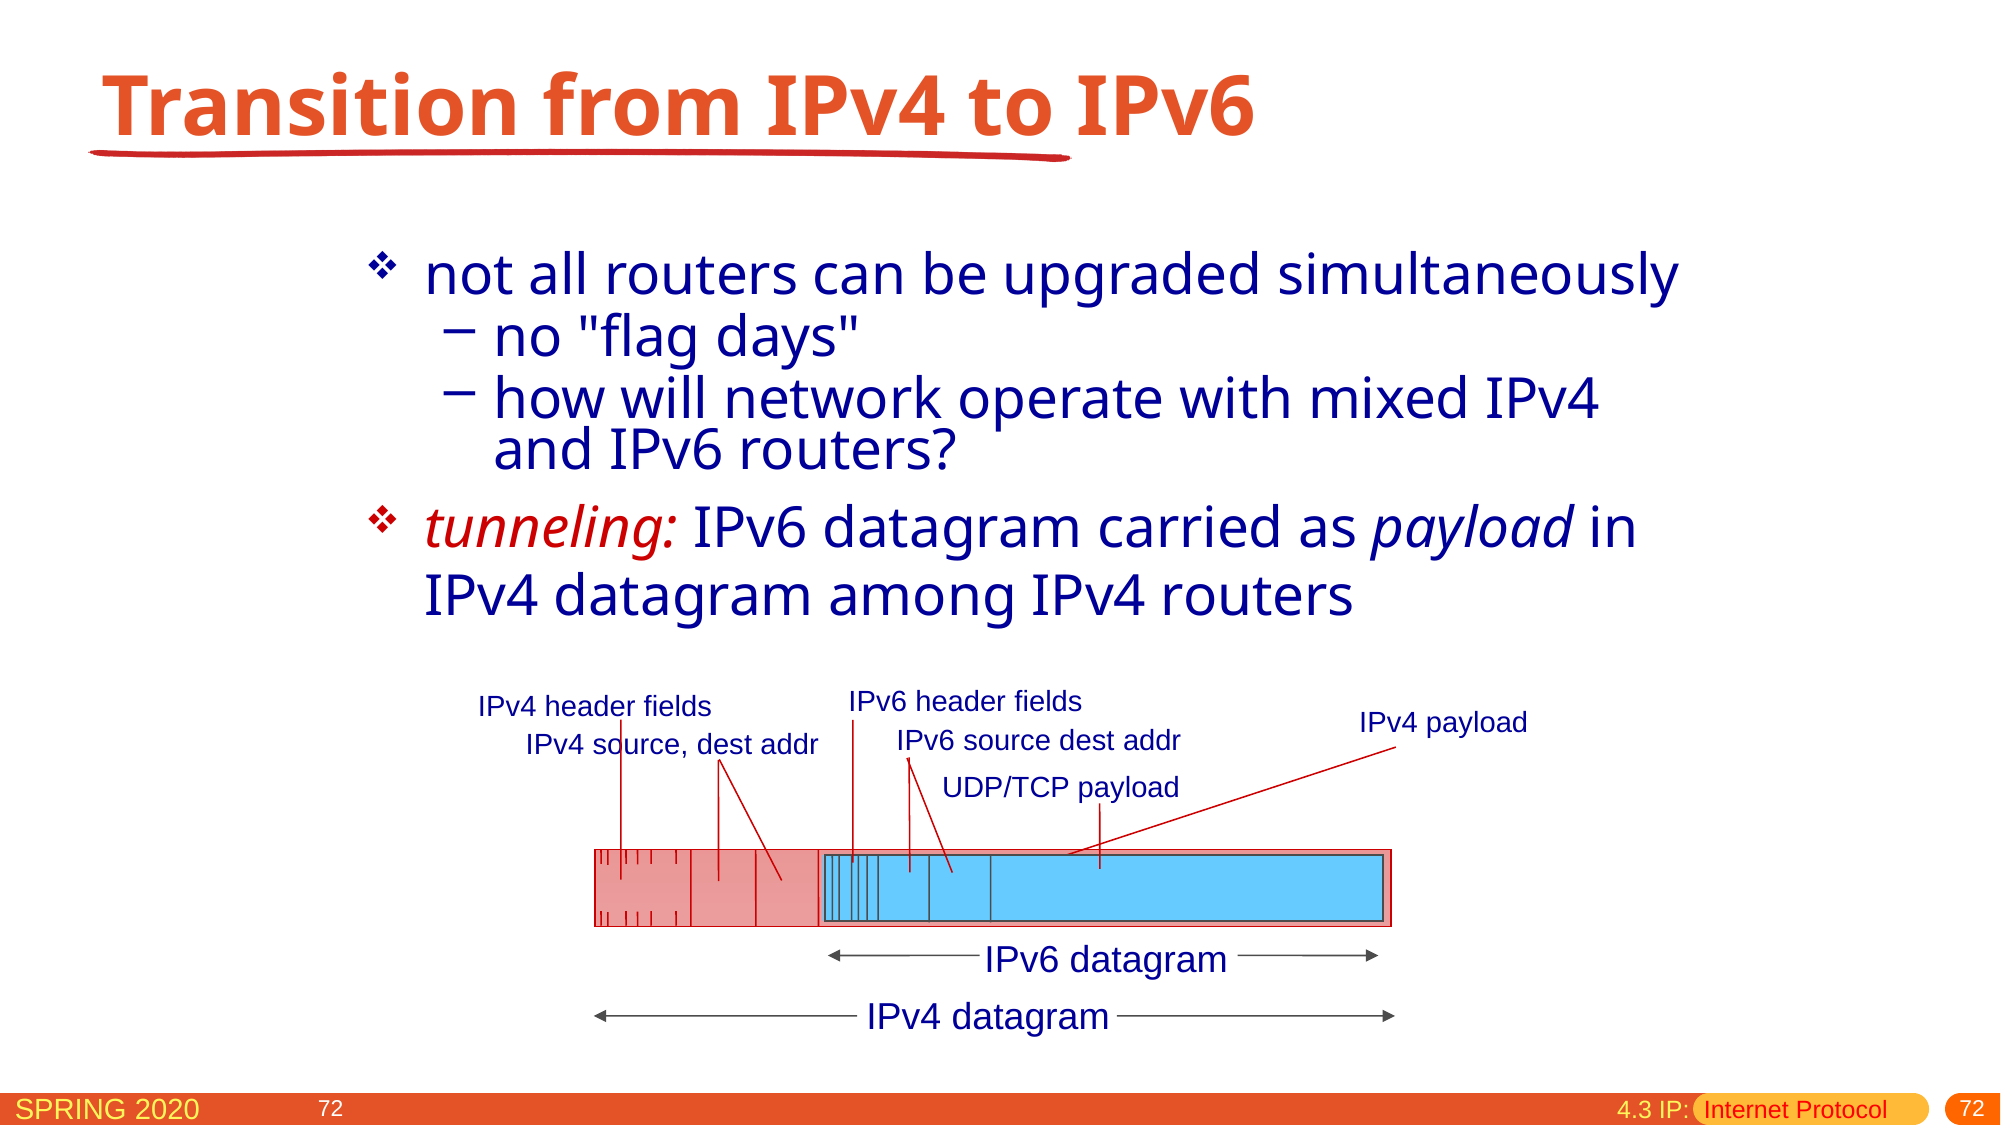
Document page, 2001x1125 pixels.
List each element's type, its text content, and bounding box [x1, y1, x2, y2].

text_box IPv4 source, dest addr [621, 717, 819, 768]
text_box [1386, 886, 1392, 927]
list not all routers can be upgraded simultaneously no "flag days" how will network operate with mixed IPv4 and IPv6 routers? tunneling: IPv6 datagram carried as payload in IPv4 datagram among IPv4 routers [350, 246, 1705, 655]
text_box IPv6 datagram [969, 935, 1243, 988]
text_box IPv4 datagram [851, 984, 1125, 1045]
text_box IPv4 header fields [463, 679, 736, 730]
text_box [827, 949, 980, 962]
text_box [1237, 949, 1379, 962]
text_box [1387, 695, 1552, 879]
text_box [593, 1009, 858, 1023]
picture [84, 145, 1083, 167]
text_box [594, 848, 820, 927]
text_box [824, 679, 1384, 923]
text_box 4.3 IP: Internet Protocol [1602, 1086, 1934, 1125]
text_box IPv4 source, dest addr [510, 730, 620, 768]
title Transition from IPv4 to IPv6 [86, 42, 1914, 161]
text_box [1116, 1009, 1396, 1023]
